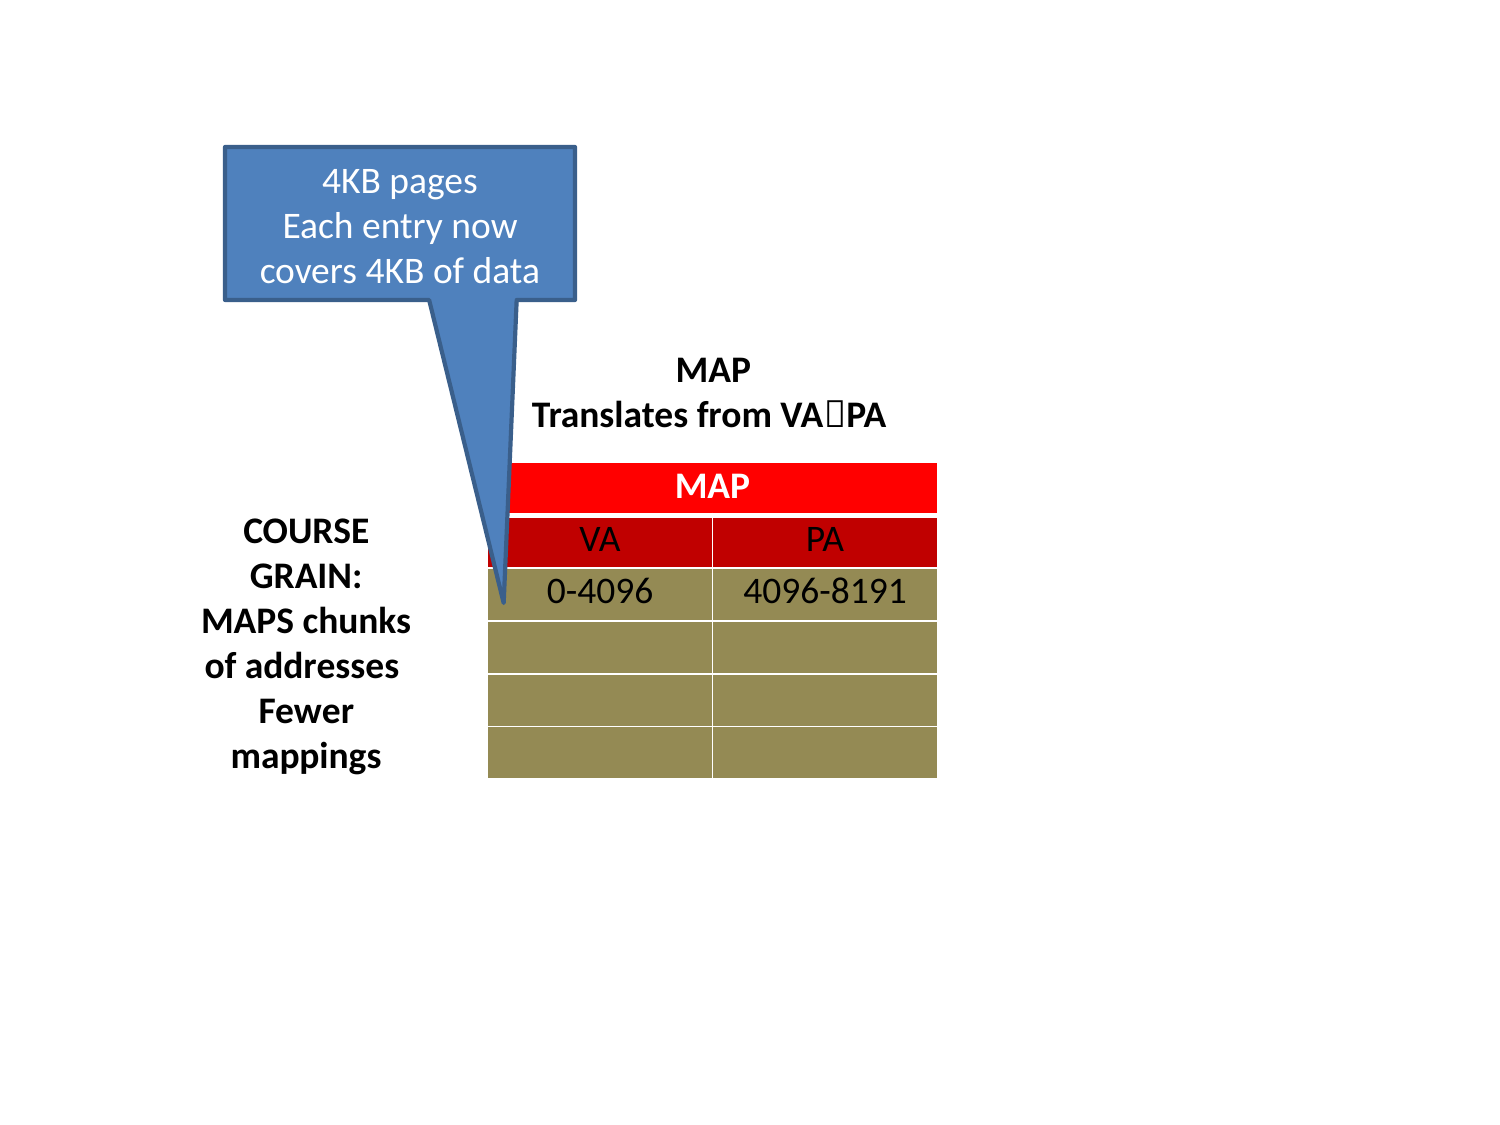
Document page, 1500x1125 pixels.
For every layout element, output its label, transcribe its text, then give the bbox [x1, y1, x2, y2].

table_cell 4096-8191 [713, 569, 937, 620]
table_cell [488, 622, 712, 673]
table_header MAP [510, 463, 937, 513]
text_box COURSE GRAIN: MAPS chunks of addresses Fewer mappings [174, 499, 438, 784]
table_cell [713, 622, 937, 673]
table_cell 0-4096 [488, 569, 712, 620]
text_box MAP Translates from VAPA [513, 337, 933, 443]
table_cell PA [713, 518, 937, 567]
table_cell [488, 675, 712, 726]
table_cell [713, 675, 937, 726]
table_cell [488, 727, 712, 778]
table_cell [713, 727, 937, 778]
table_cell VA [488, 553, 492, 567]
table_cell VA [508, 518, 712, 567]
text_box 4KB pages Each entry now covers 4KB of data [222, 144, 578, 606]
